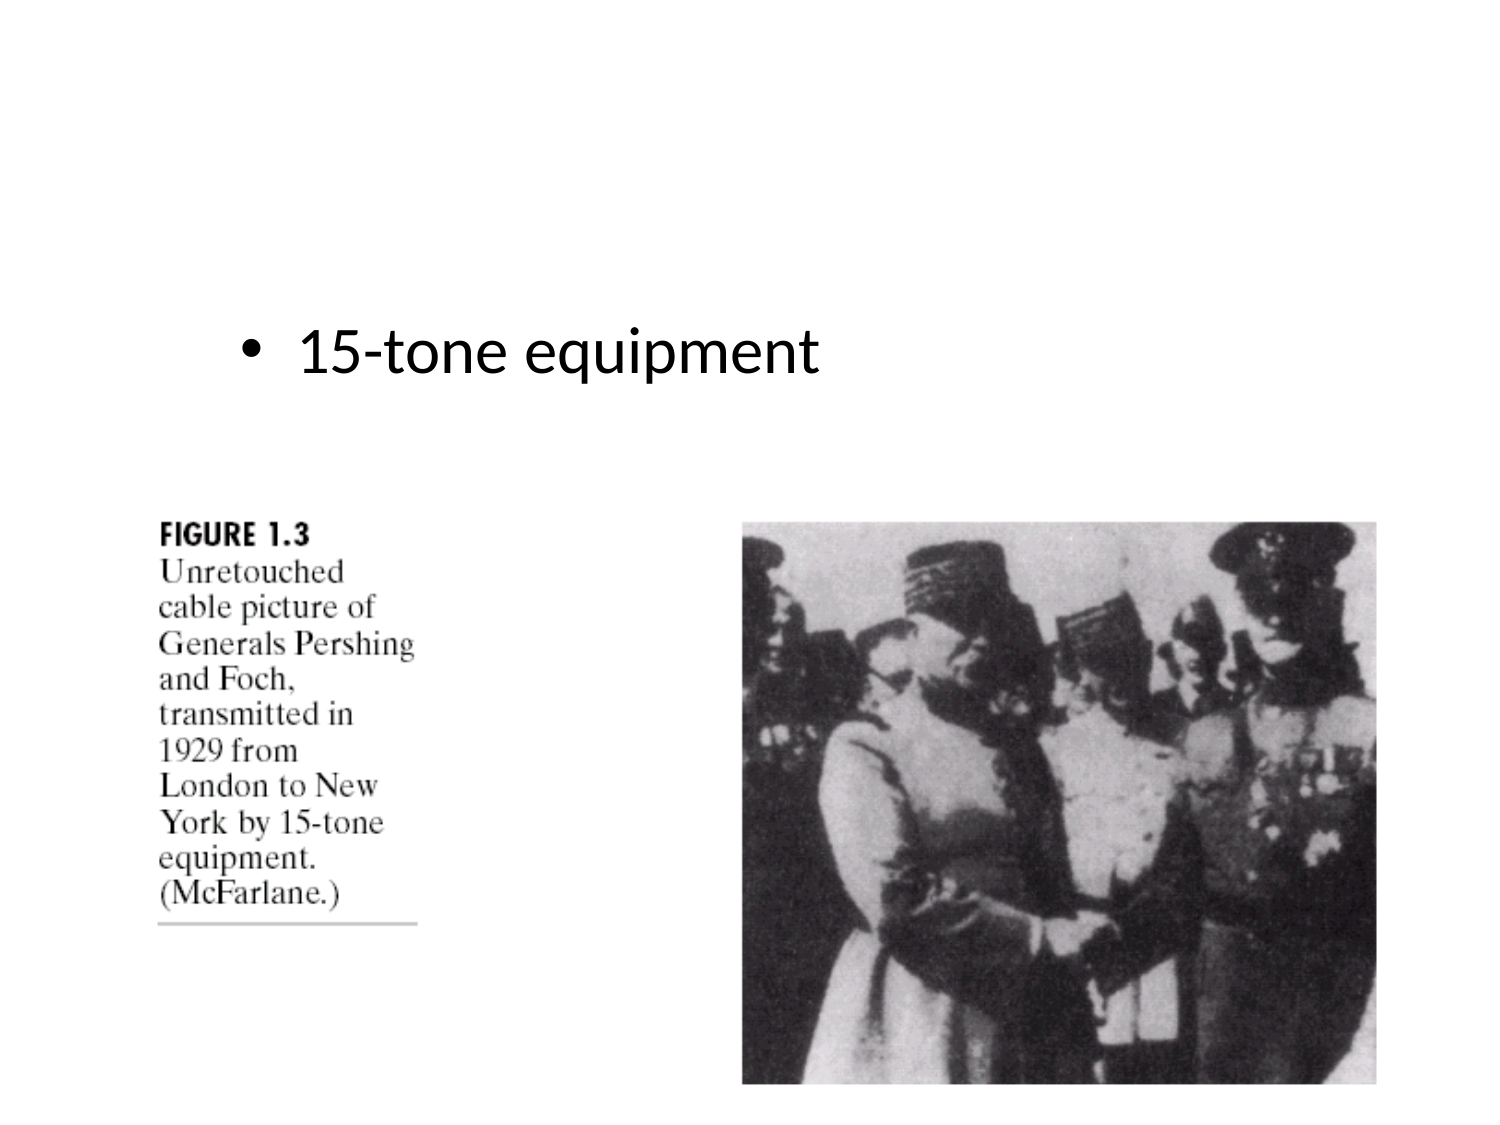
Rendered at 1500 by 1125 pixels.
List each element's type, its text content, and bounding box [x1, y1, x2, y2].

picture [147, 515, 1388, 1095]
list 15-tone equipment [224, 299, 1425, 457]
